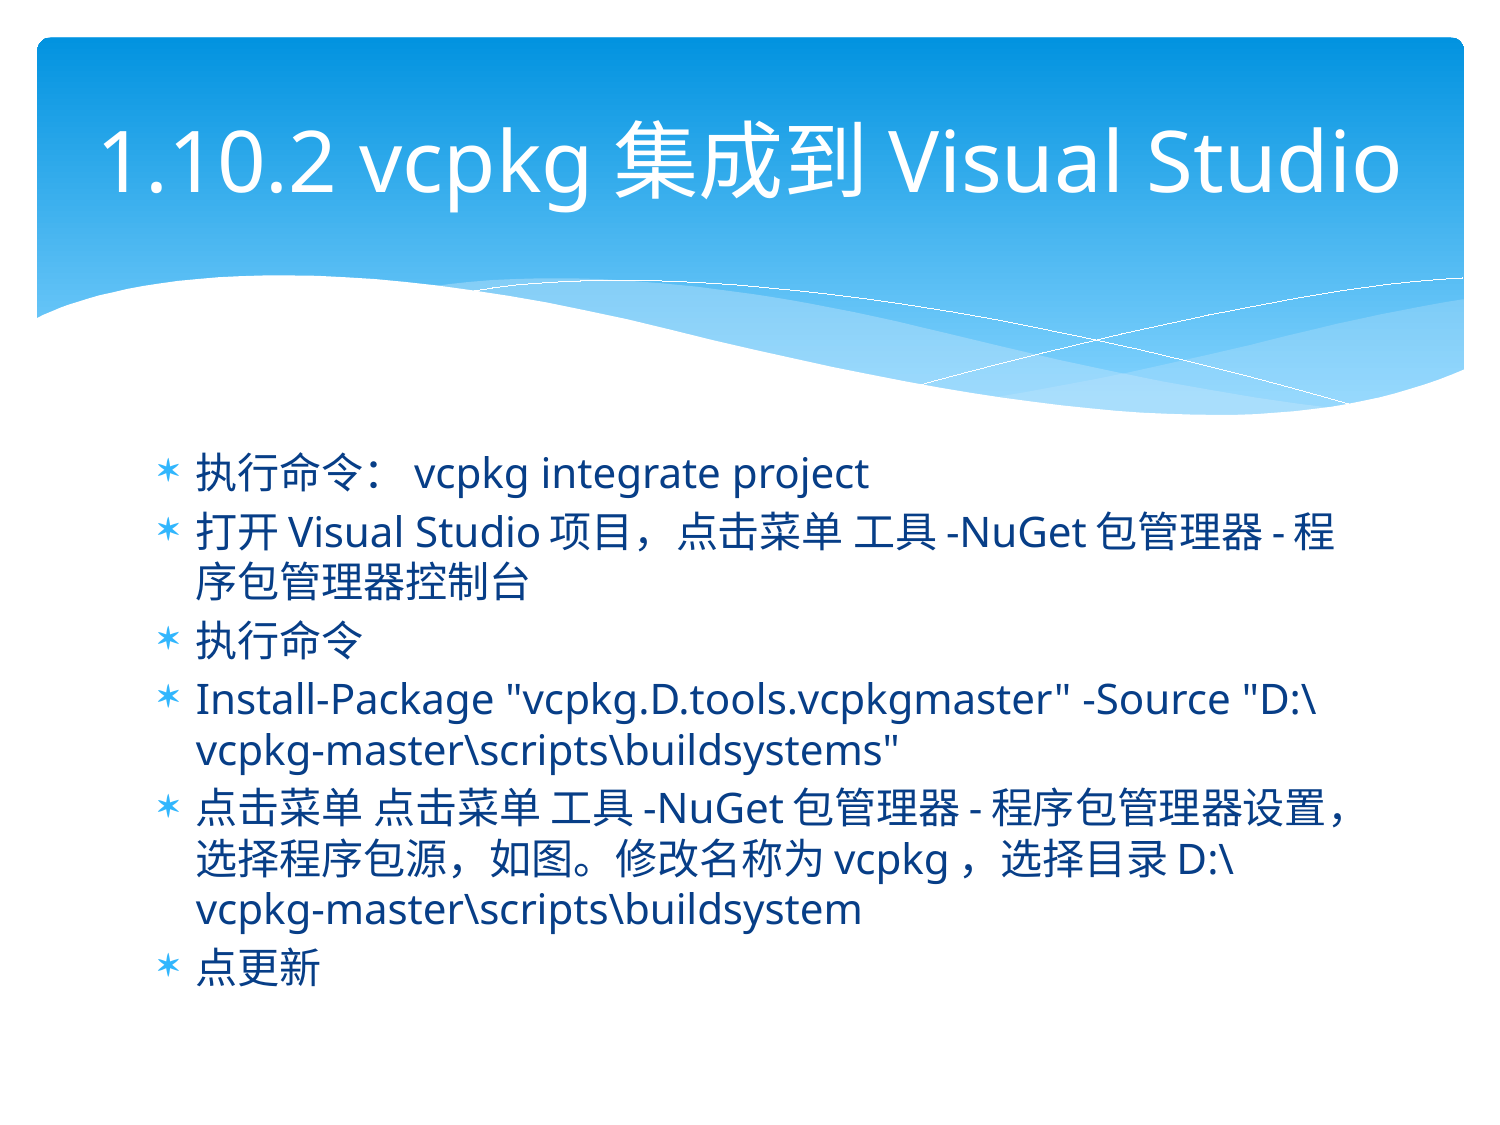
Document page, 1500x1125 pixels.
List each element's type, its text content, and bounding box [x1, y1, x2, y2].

title 1.10.2 vcpkg集成到Visual Studio [75, 55, 1425, 261]
list 执行命令：vcpkg integrate project 打开Visual Studio项目，点击菜单 工具-NuGet包管理器-程序包管理器控制台 执行命令 Install-Package "vcpkg.D.tools.vcpkgmaster" -Source "D:\vcpkg-master\scripts\buildsystems" 点击菜单 点击菜单 工具-NuGet包管理器-程序包管理器设置，选择程序包源，如图。修改名称为vcpkg，选择目录D:\vcpkg-master\scripts\buildsystem 点更新 [143, 438, 1359, 1005]
